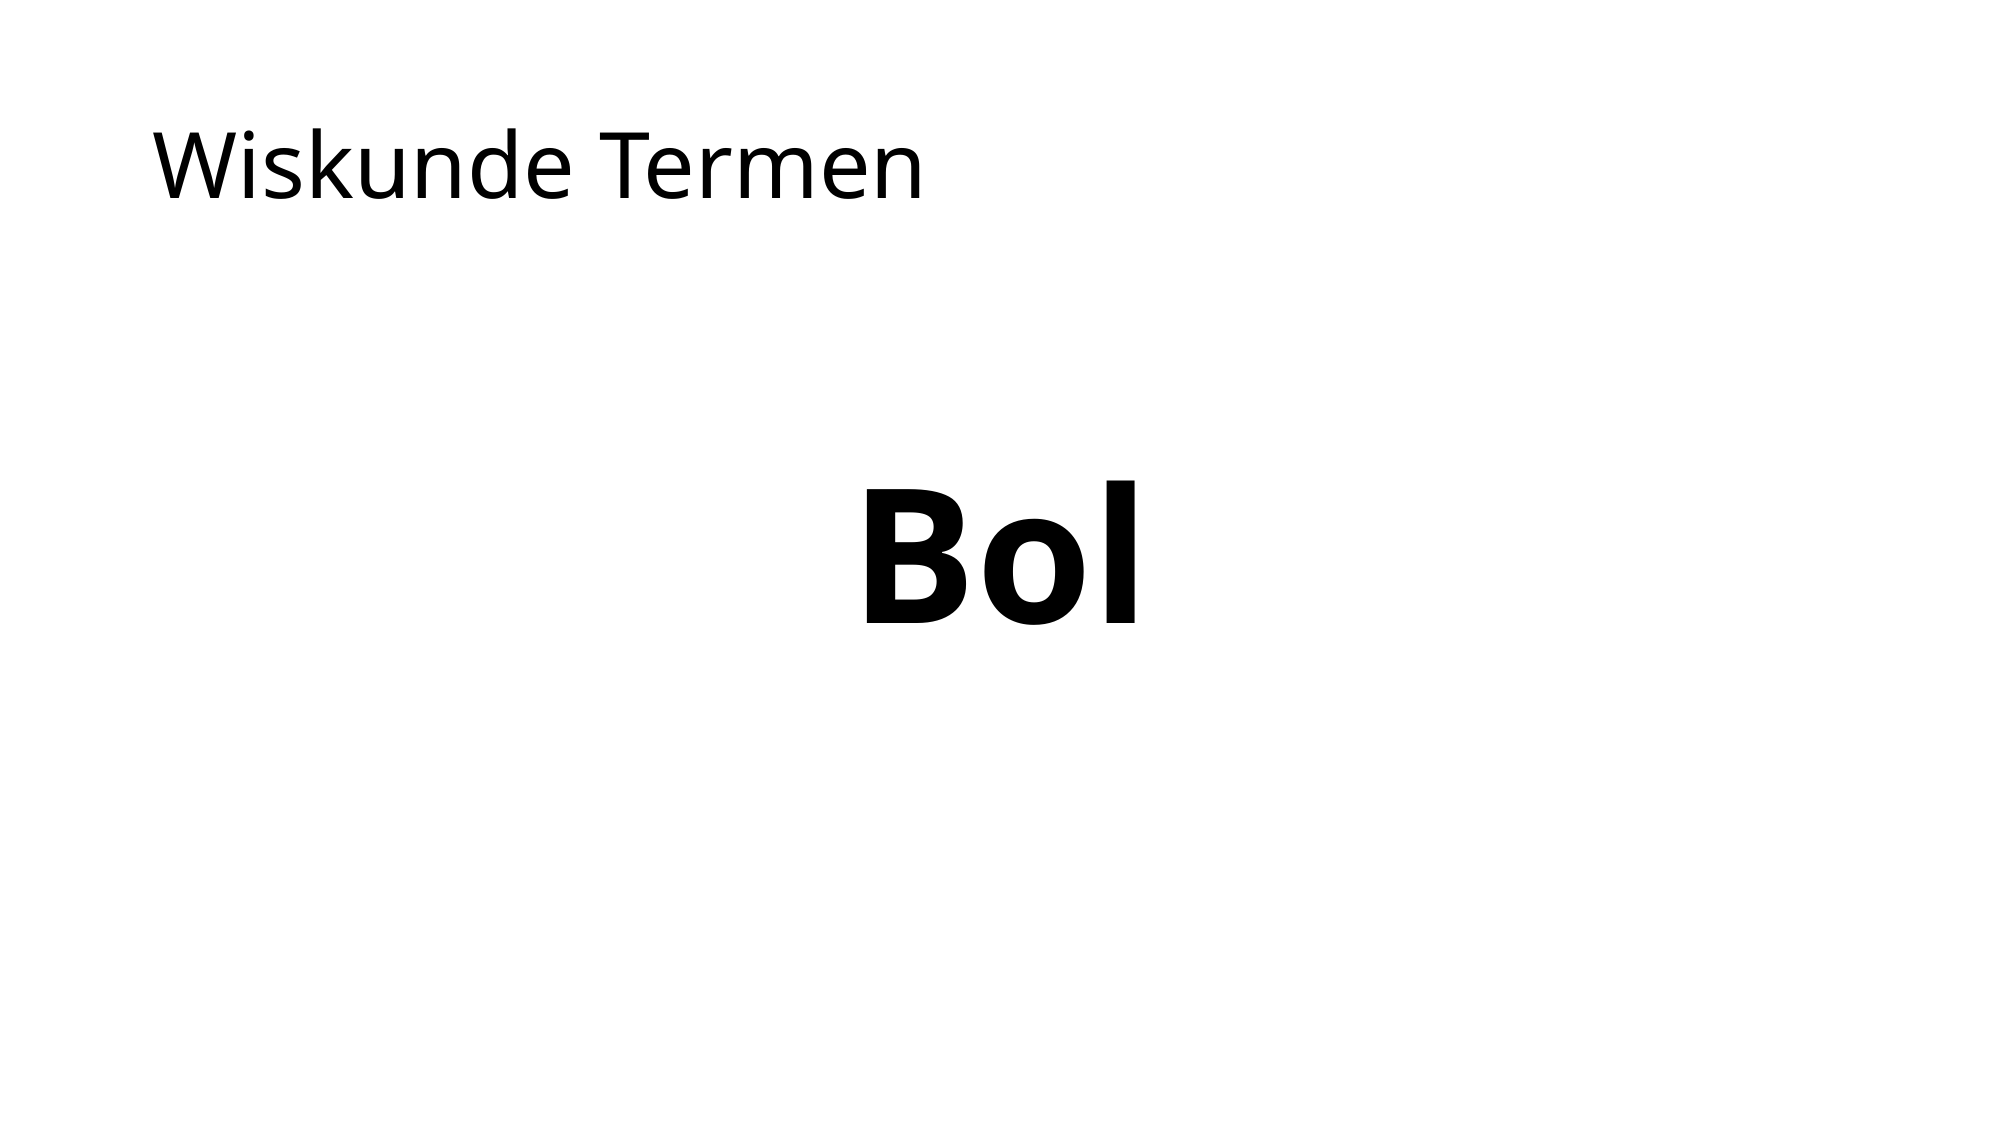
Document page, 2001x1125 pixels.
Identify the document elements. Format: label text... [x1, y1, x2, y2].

title Wiskunde Termen [137, 59, 1863, 278]
text_box Bol [249, 345, 1750, 780]
